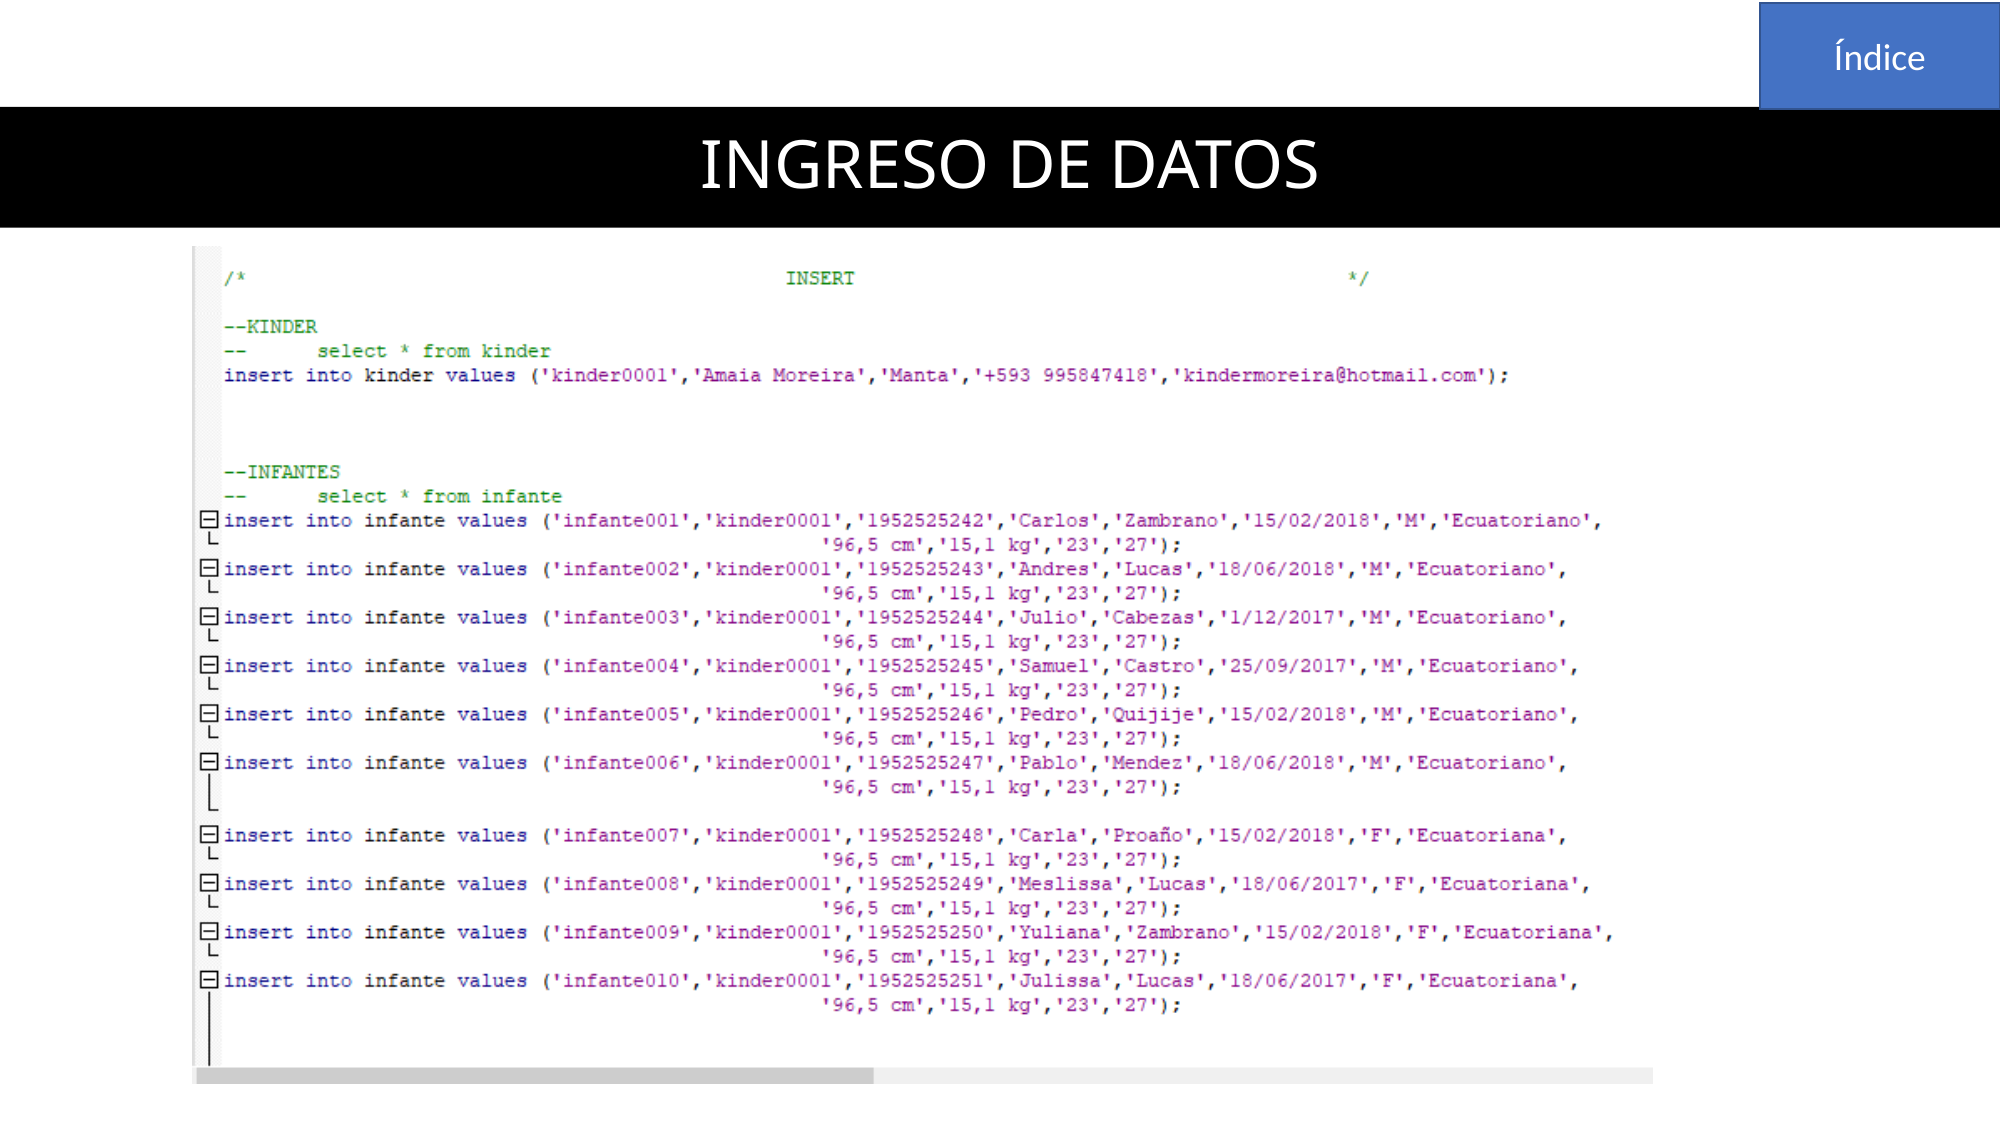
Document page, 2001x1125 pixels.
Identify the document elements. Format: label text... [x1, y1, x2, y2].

picture [192, 246, 1653, 1084]
text_box [0, 106, 2000, 229]
text_box Índice [1759, 2, 2000, 110]
title INGRESO DE DATOS [91, 105, 1931, 228]
